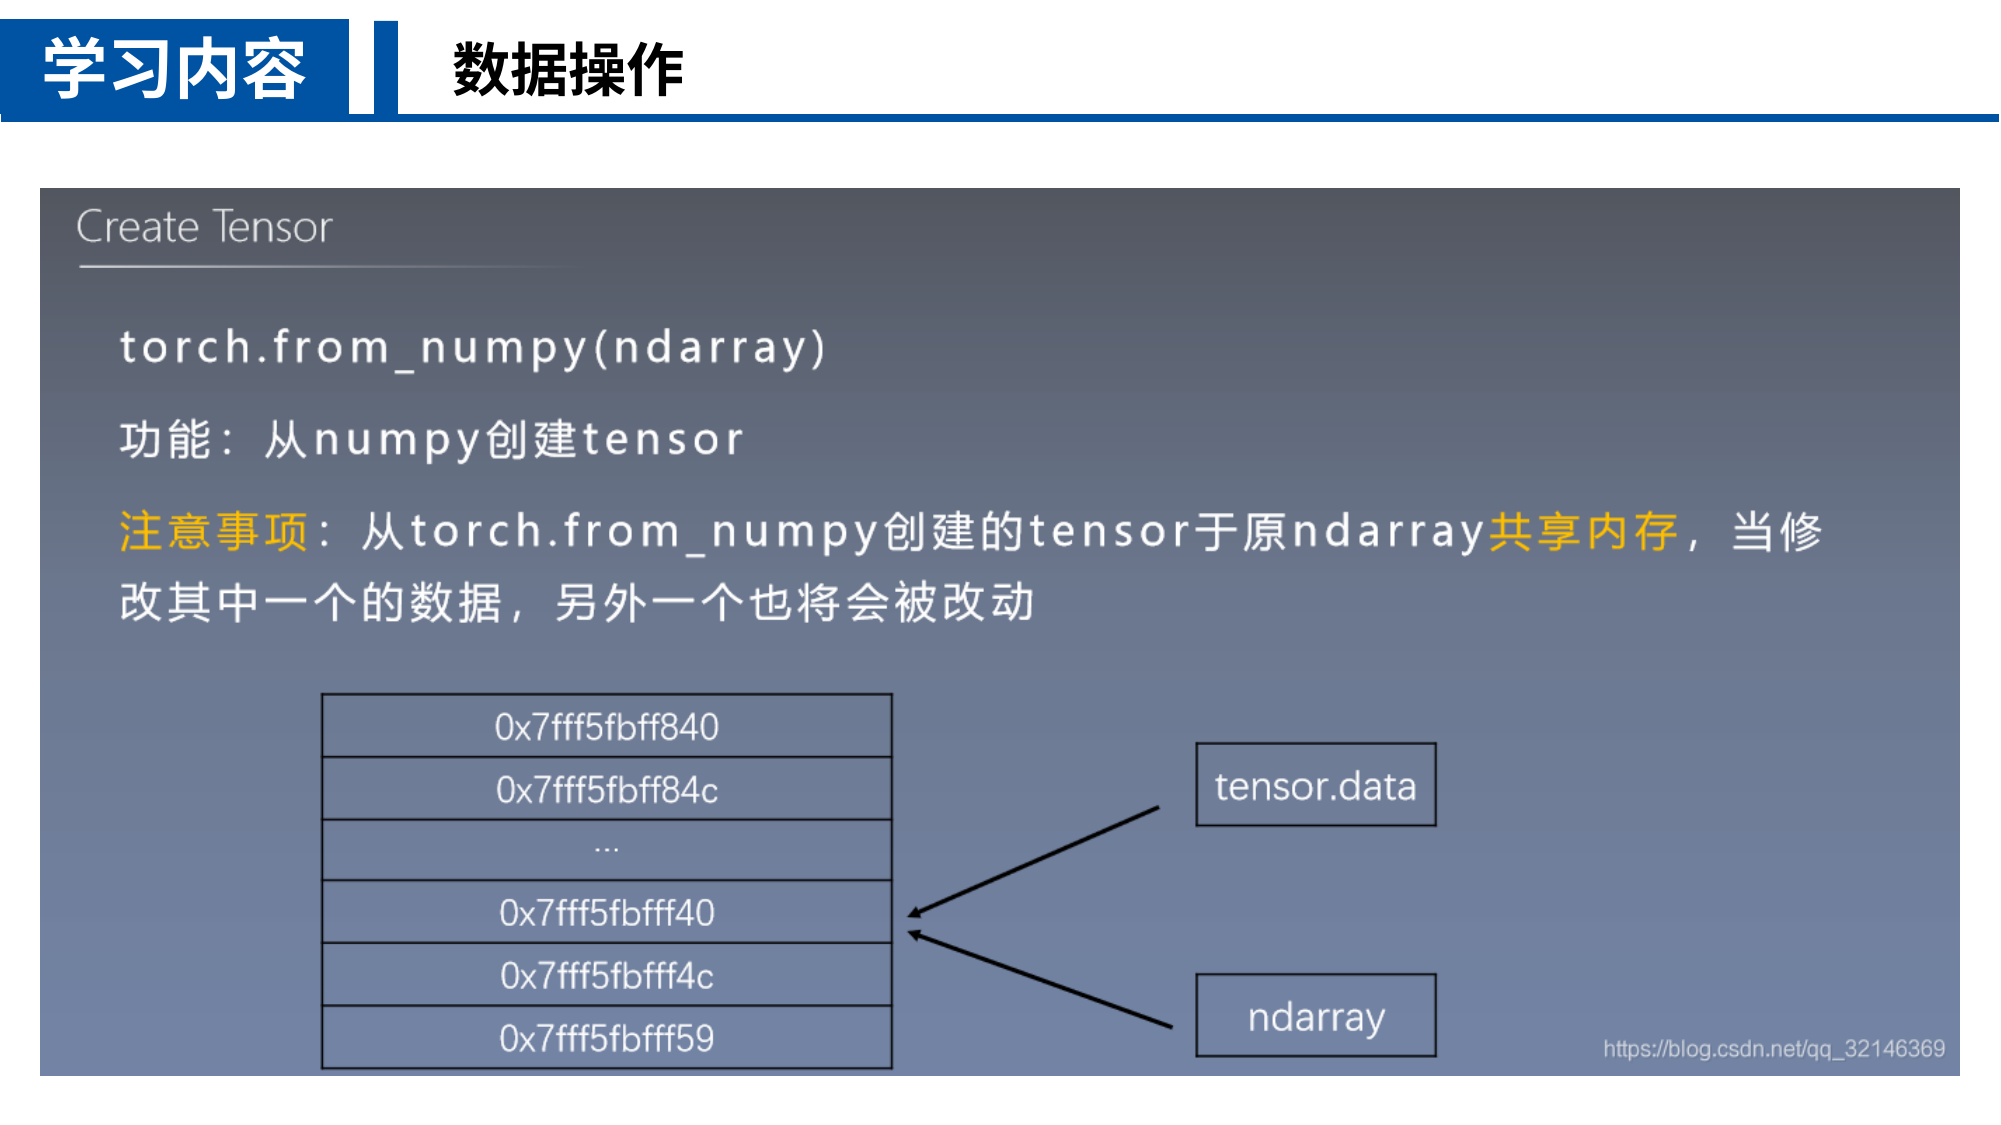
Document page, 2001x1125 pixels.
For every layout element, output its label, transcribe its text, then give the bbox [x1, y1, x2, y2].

text_box [373, 20, 399, 117]
text_box 学习内容 [0, 19, 349, 114]
text_box 数据操作 [437, 25, 700, 111]
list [40, 188, 1960, 1076]
text_box [0, 113, 2000, 123]
